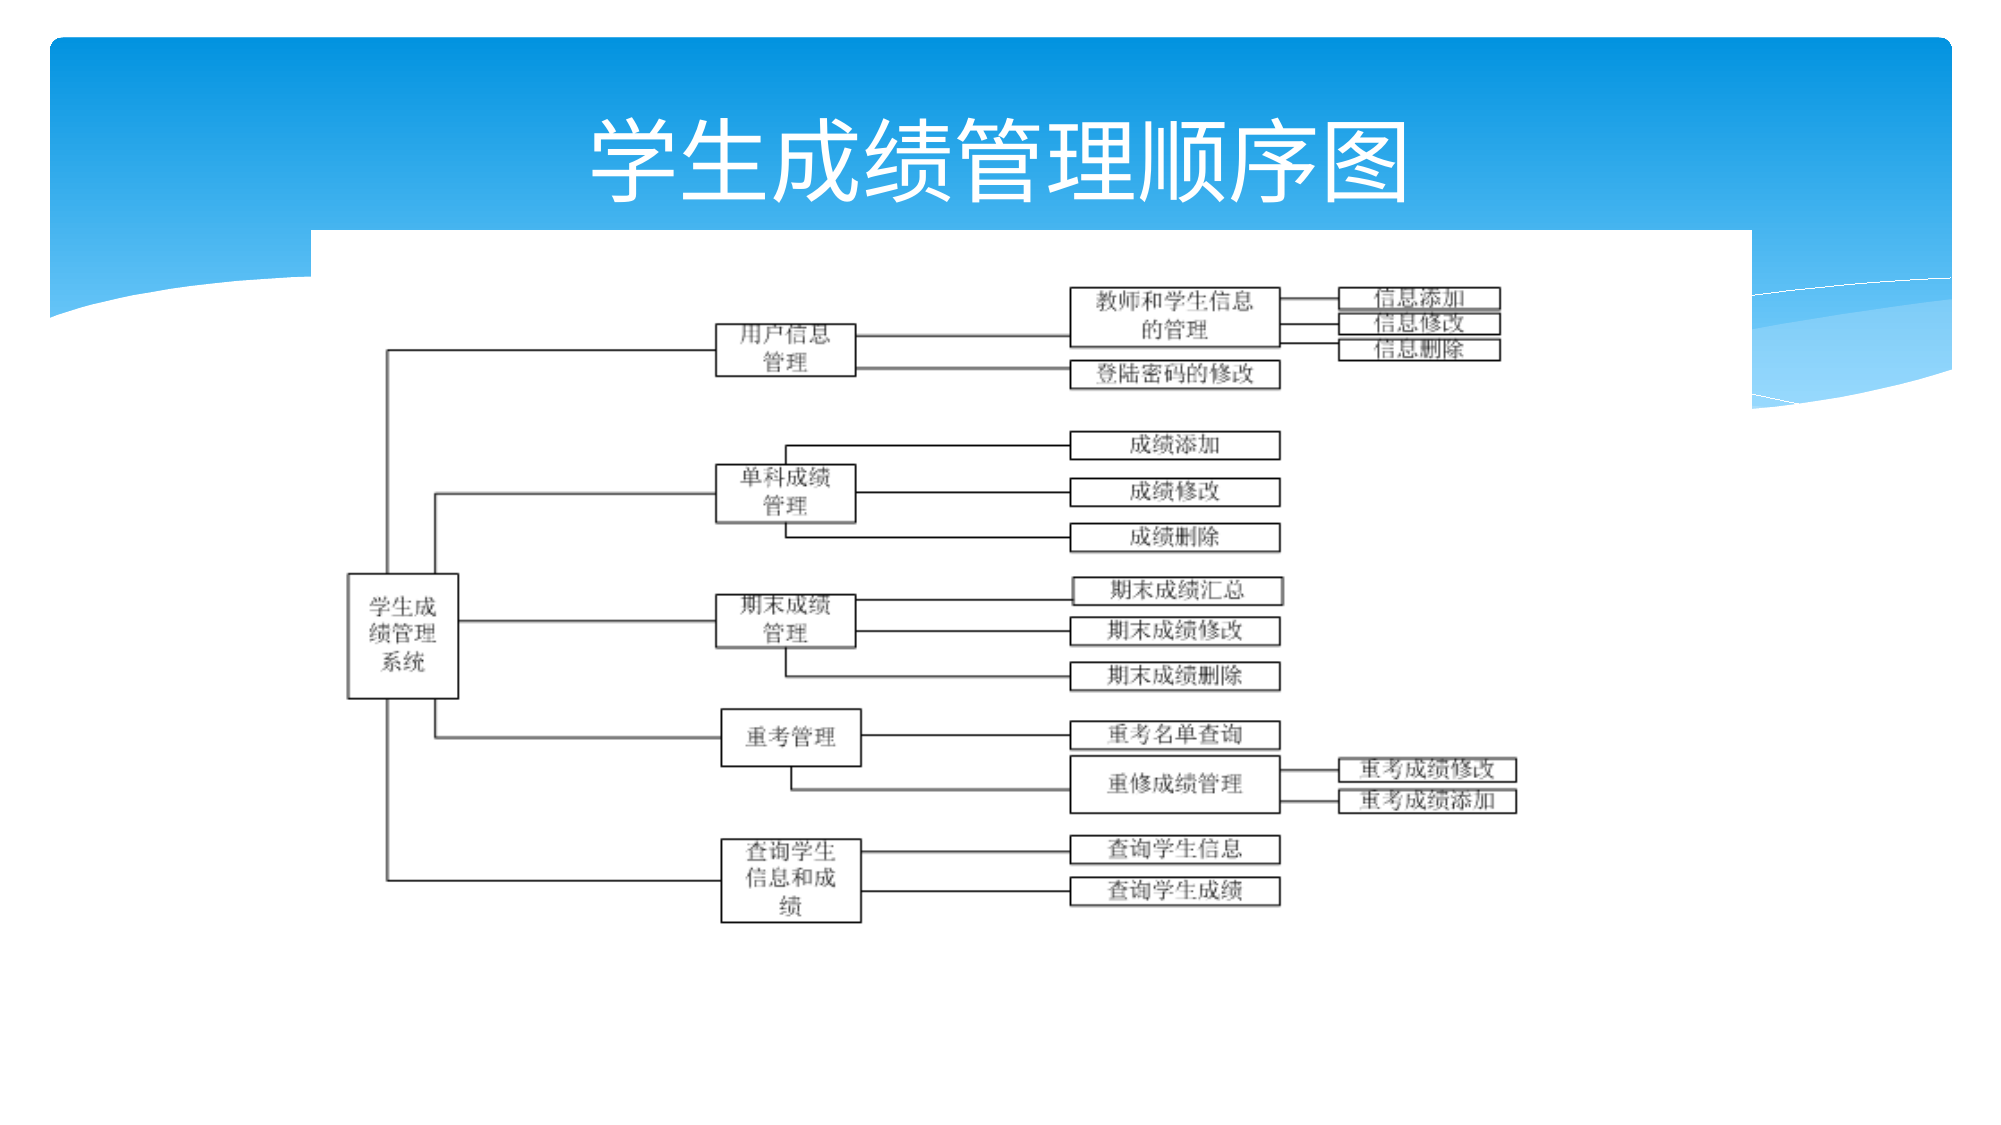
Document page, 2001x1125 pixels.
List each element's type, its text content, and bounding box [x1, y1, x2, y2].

picture [310, 230, 1752, 967]
title 学生成绩管理顺序图 [99, 55, 1900, 261]
